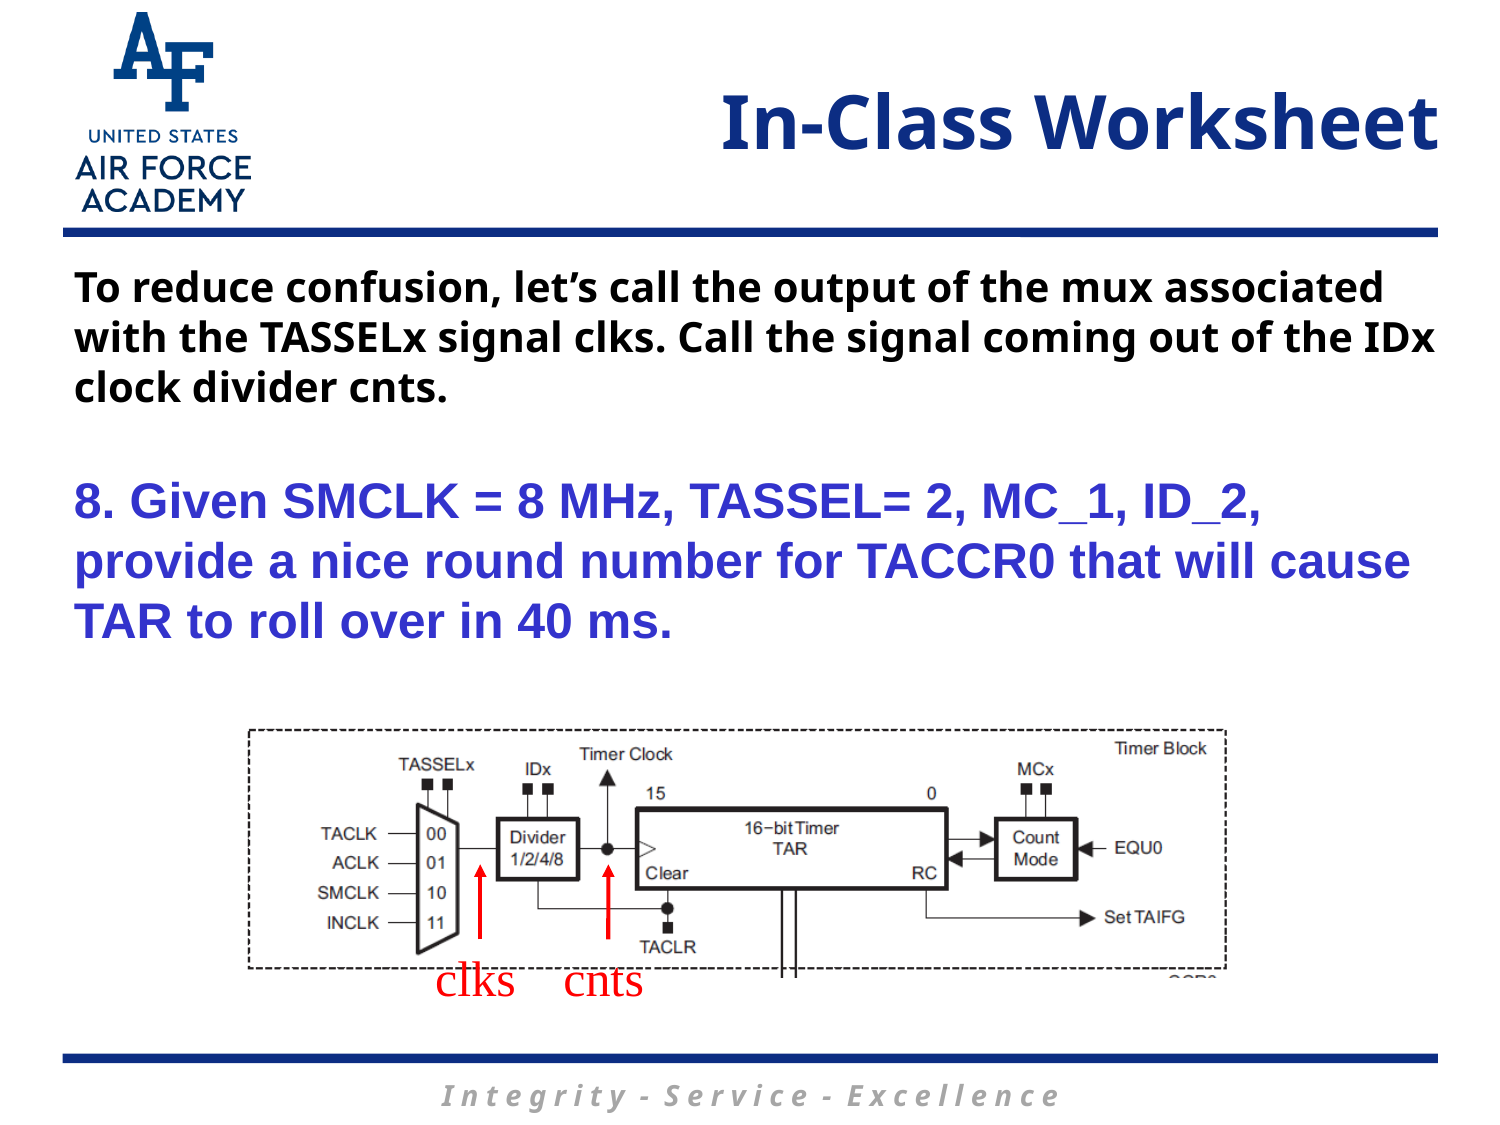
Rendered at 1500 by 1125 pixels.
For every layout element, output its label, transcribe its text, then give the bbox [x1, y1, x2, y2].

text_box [420, 863, 541, 1016]
title In-Class Worksheet [299, 29, 1456, 211]
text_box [548, 863, 669, 1016]
picture [75, 12, 251, 212]
picture [234, 721, 1242, 978]
